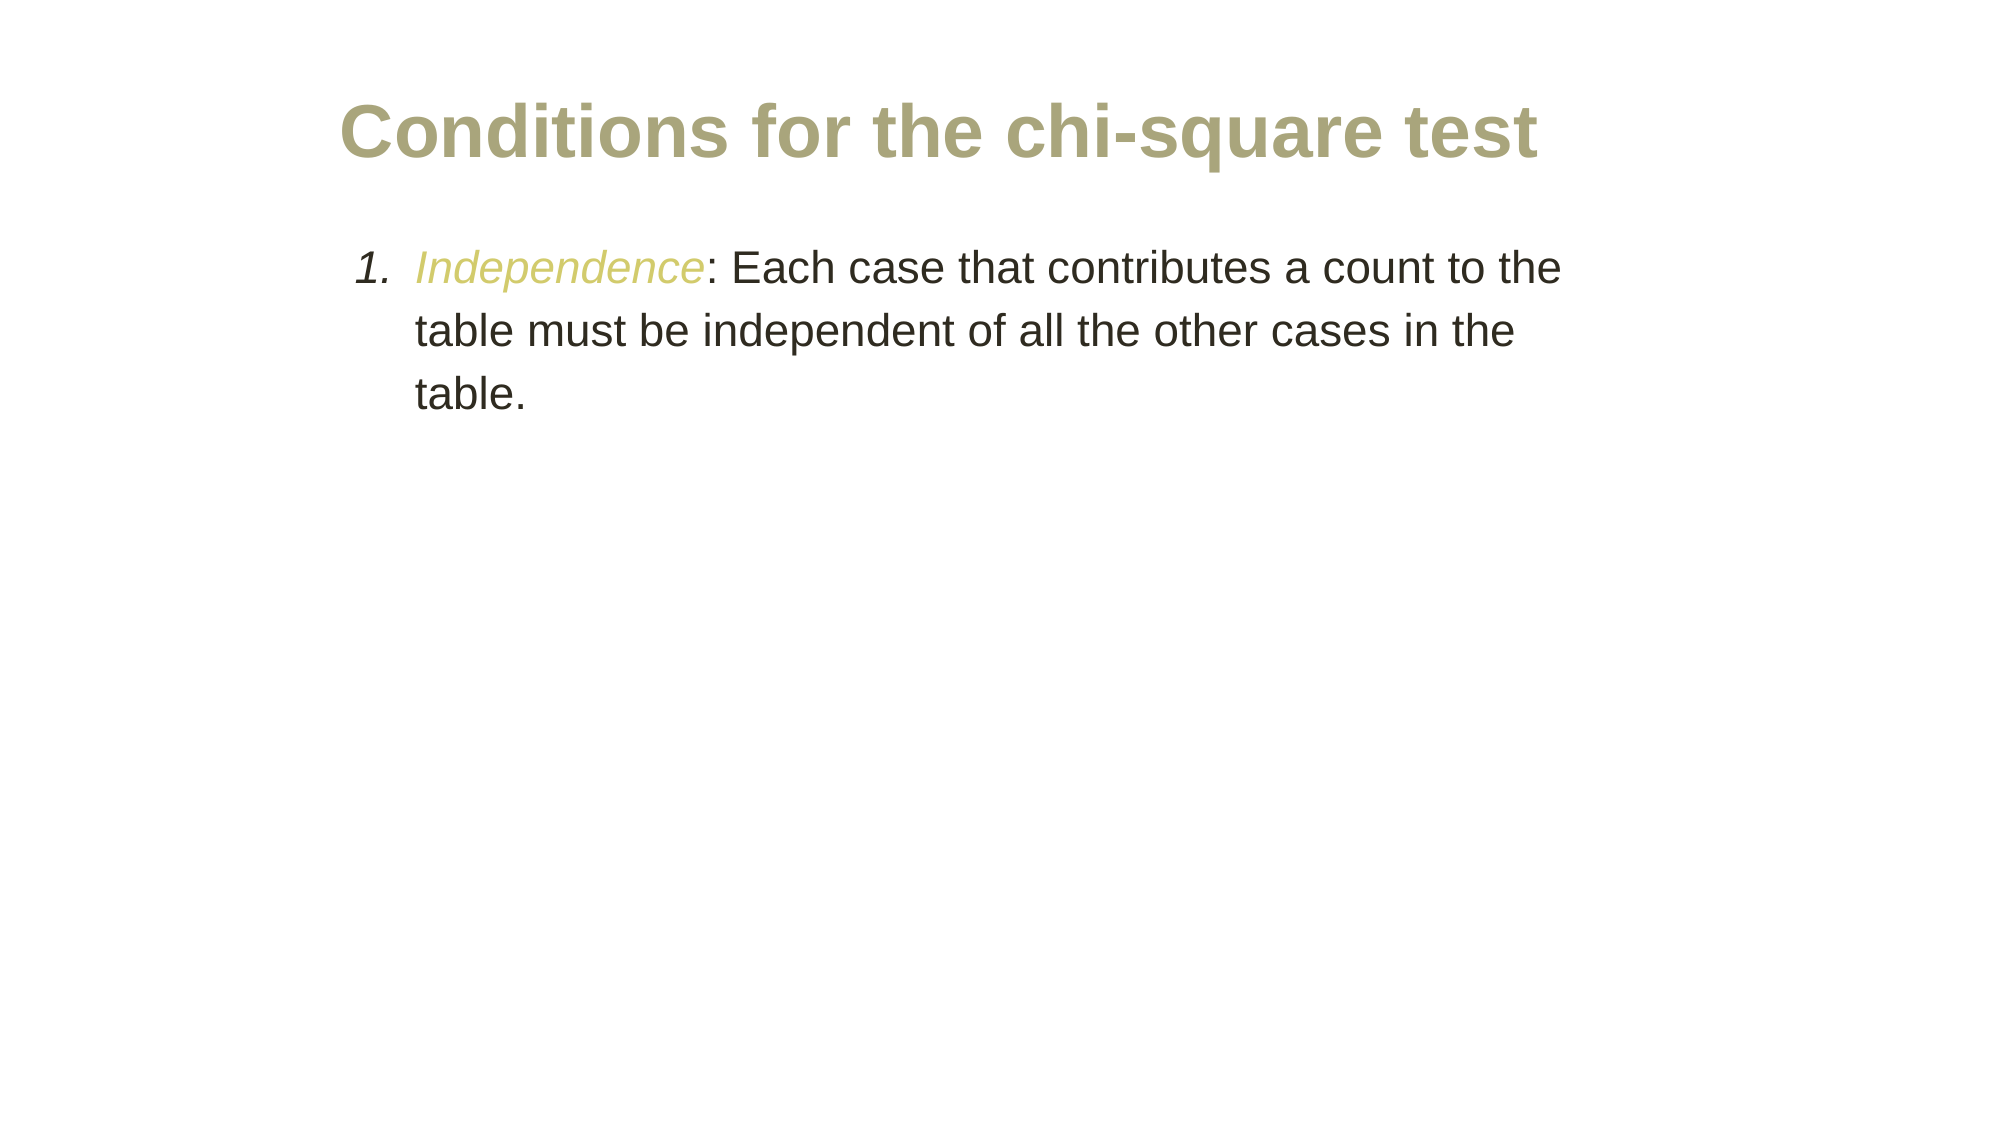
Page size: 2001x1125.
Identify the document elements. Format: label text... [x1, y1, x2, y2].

list Independence: Each case that contributes a count to the table must be independent of all the other cases in the table. [325, 214, 1609, 987]
title Conditions for the chi-square test [324, 0, 1675, 188]
